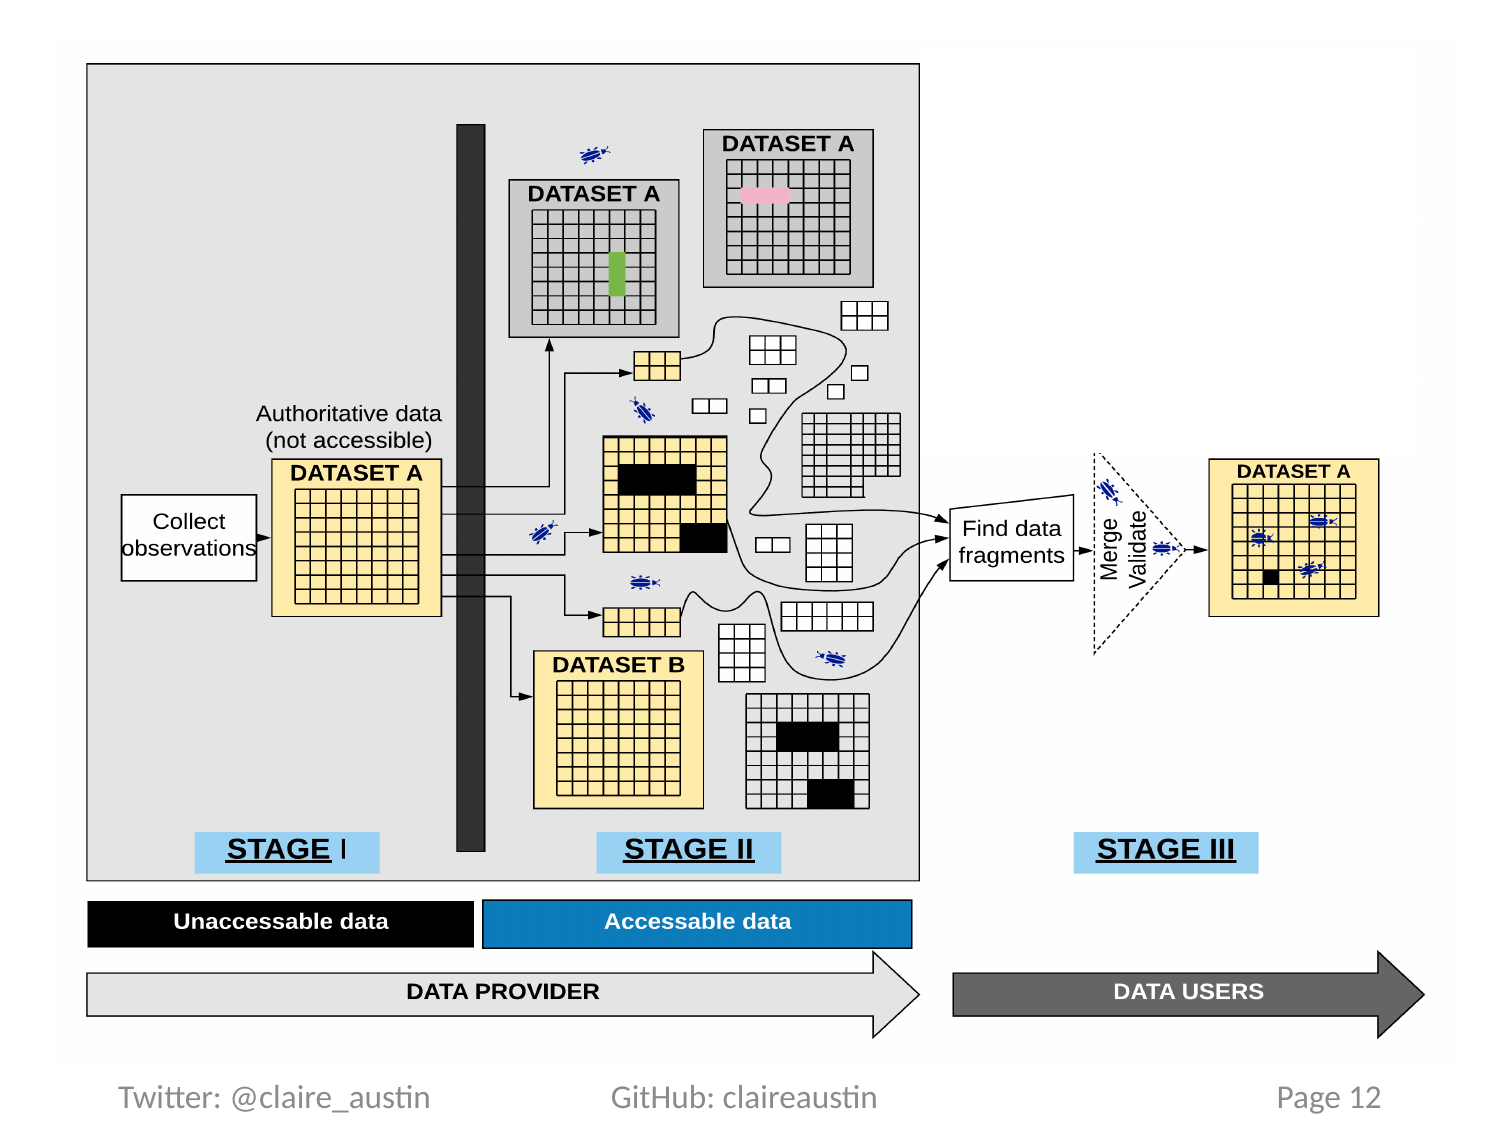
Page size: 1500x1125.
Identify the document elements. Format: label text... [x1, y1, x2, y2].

picture [56, 35, 1455, 1066]
footer Twitter: @claire_austin [103, 1066, 473, 1125]
slide_number Page 12 [1254, 1066, 1397, 1125]
